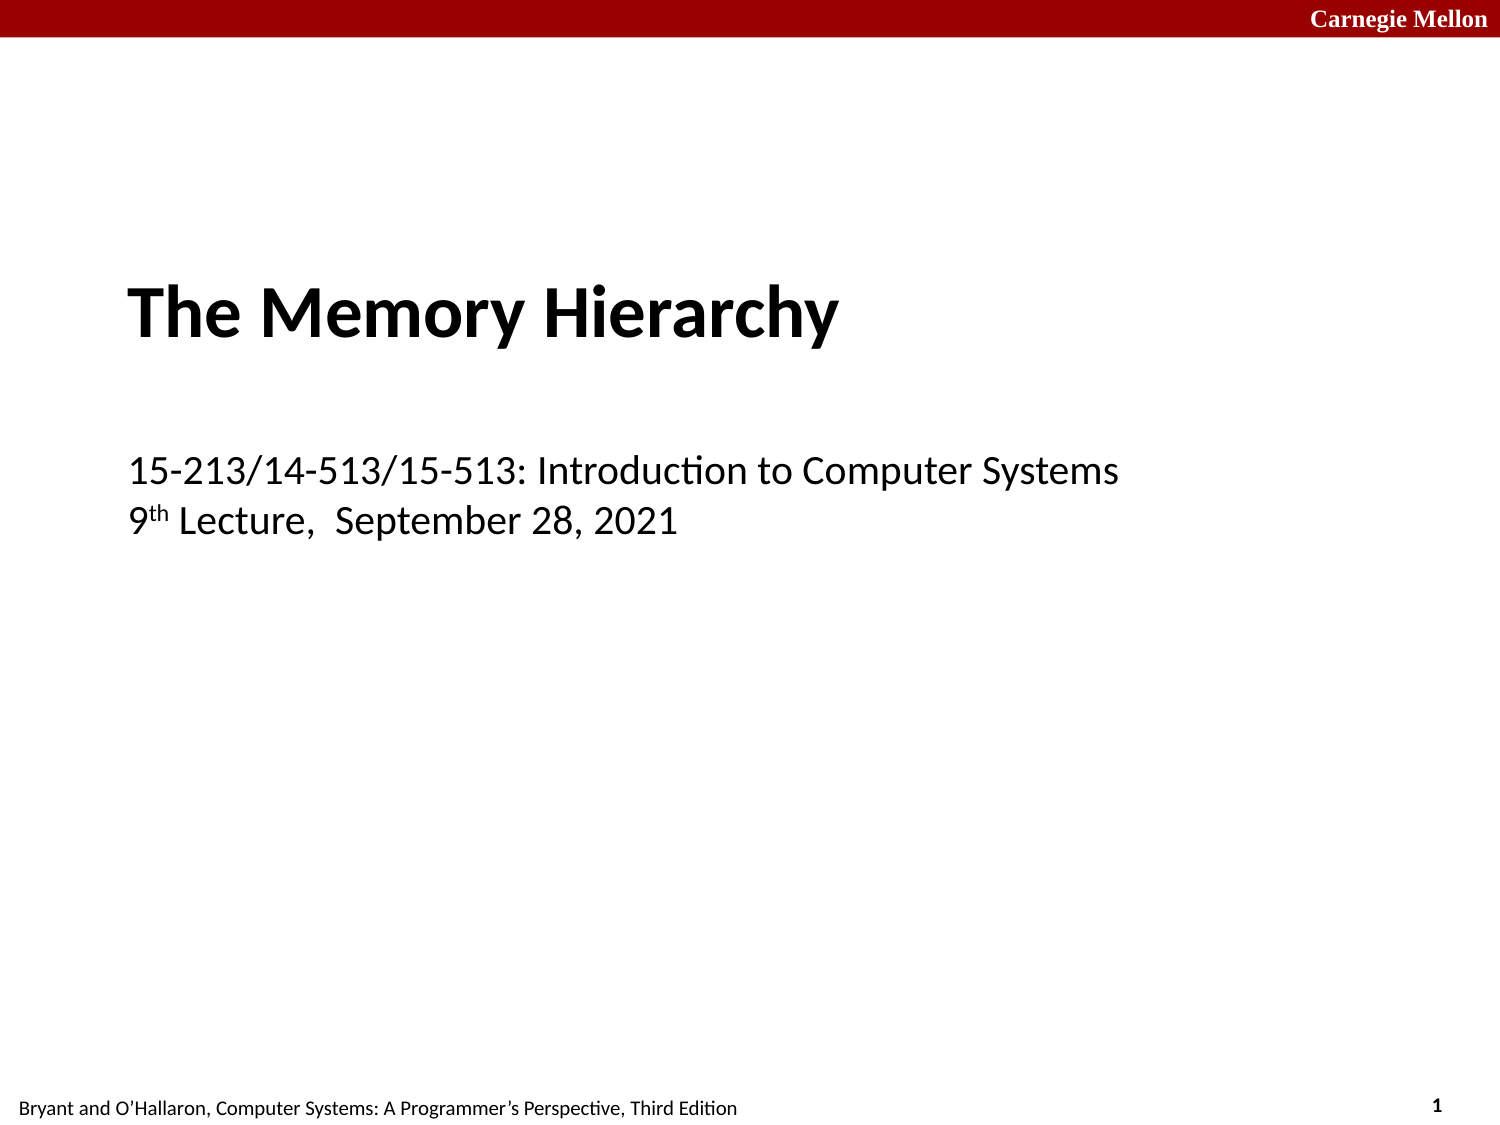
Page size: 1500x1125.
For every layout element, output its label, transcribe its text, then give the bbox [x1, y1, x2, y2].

title The Memory Hierarchy 15-213/14-513/15-513: Introduction to Computer Systems 9th Lecture, September 28, 2021 [112, 267, 1434, 538]
